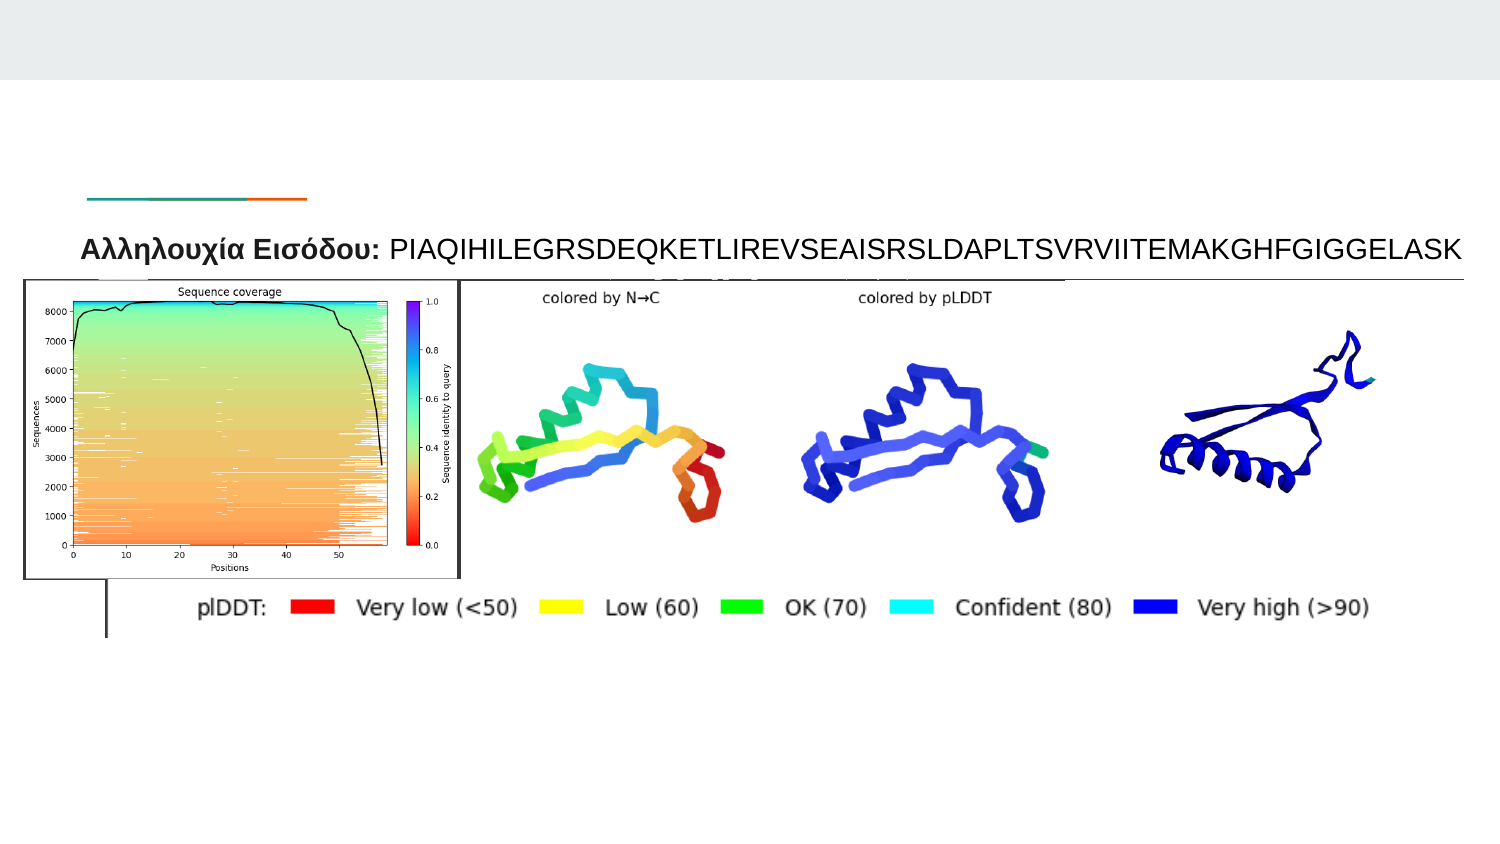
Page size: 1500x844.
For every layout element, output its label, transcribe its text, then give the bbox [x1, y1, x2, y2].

title Αλληλουχία Εισόδου: PIAQIHILEGRSDEQKETLIREVSEAISRSLDAPLTSVRVIITEMAKGHFGIGGELASK [59, 216, 1484, 280]
picture [23, 279, 1464, 638]
